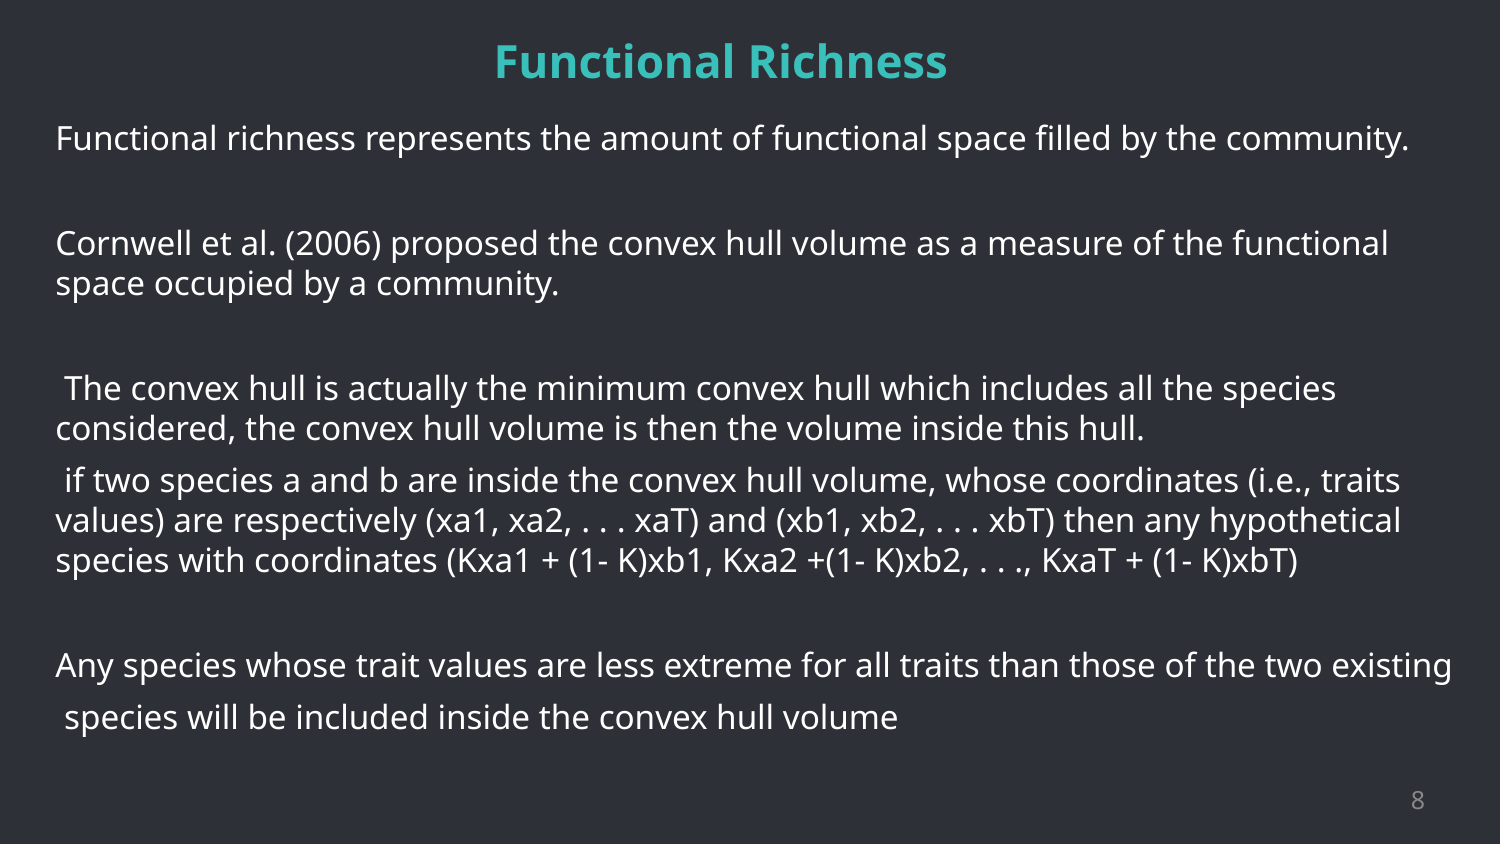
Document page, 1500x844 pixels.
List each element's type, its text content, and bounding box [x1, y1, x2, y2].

list Functional richness represents the amount of functional space filled by the community. Cornwell et al. (2006) proposed the convex hull volume as a measure of the functional space occupied by a community. The convex hull is actually the minimum convex hull which includes all the species considered, the convex hull volume is then the volume inside this hull. if two species a and b are inside the convex hull volume, whose coordinates (i.e., traits values) are respectively (xa1, xa2, . . . xaT) and (xb1, xb2, . . . xbT) then any hypothetical species with coordinates (Kxa1 + (1- K)xb1, Kxa2 +(1- K)xb2, . . ., KxaT + (1- K)xbT) Any species whose trait values are less extreme for all traits than those of the two existing species will be included inside the convex hull volume [55, 117, 1471, 844]
slide_number ‹#› [1080, 784, 1425, 844]
title Functional Richness [493, 32, 1012, 117]
